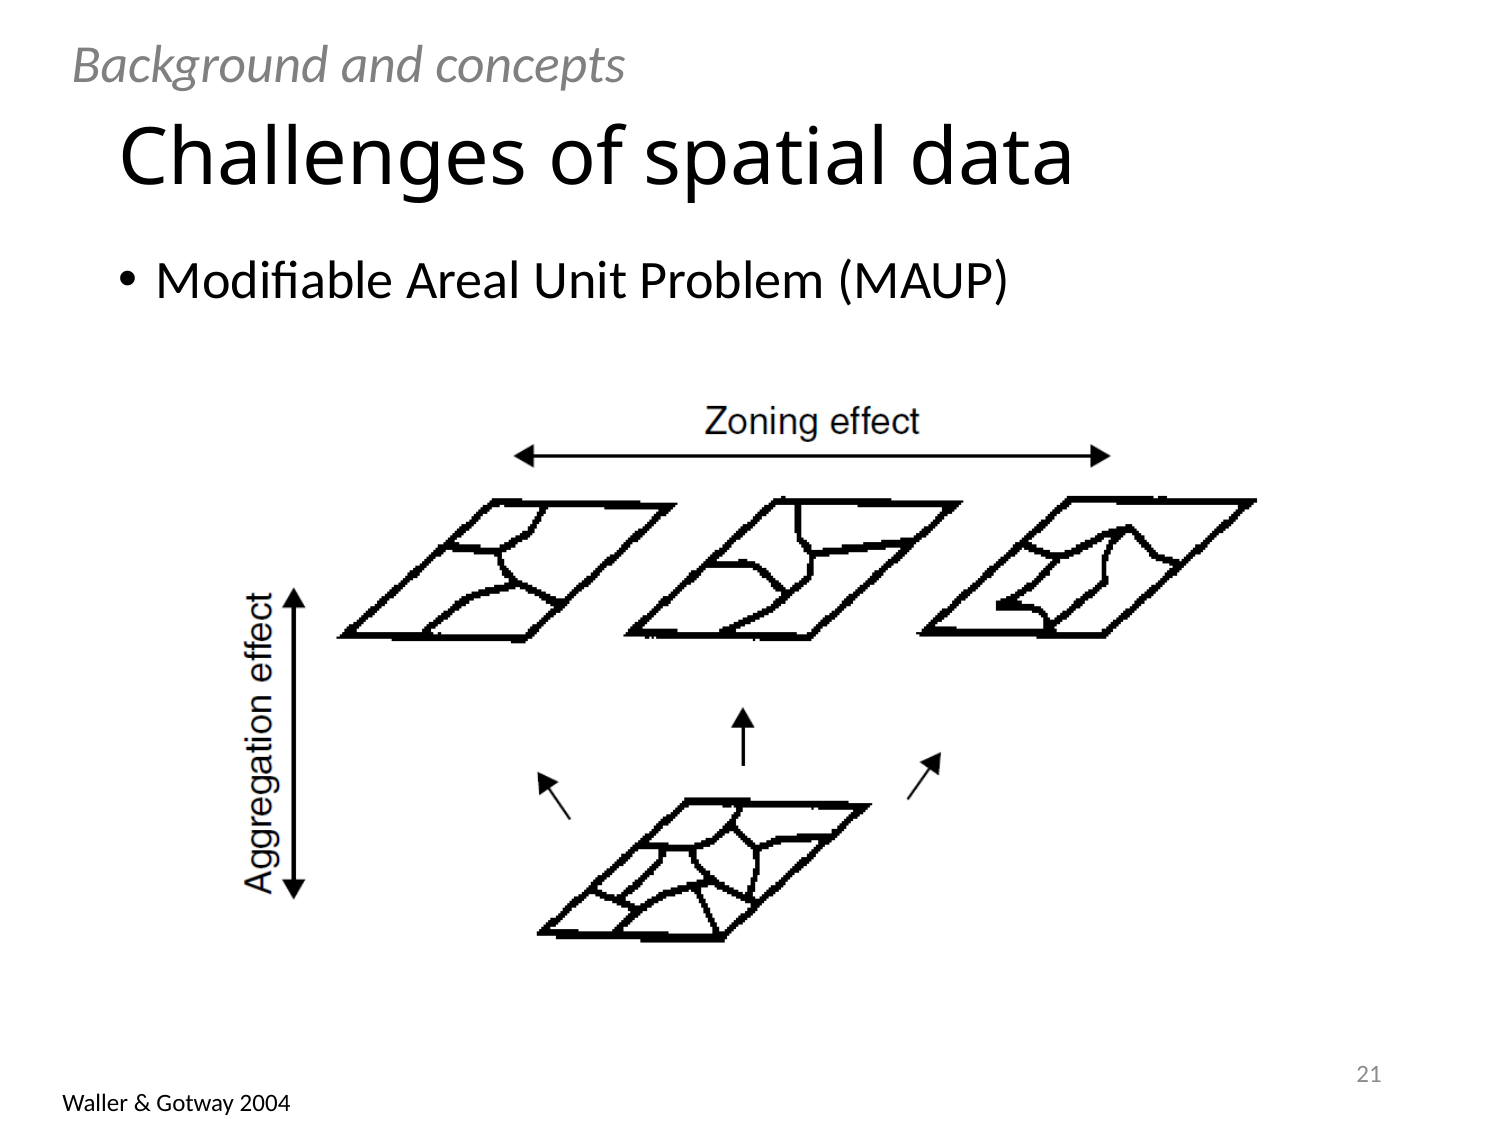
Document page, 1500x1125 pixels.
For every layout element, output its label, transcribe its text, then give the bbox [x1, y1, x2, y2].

picture [71, 343, 1363, 981]
slide_number 21 [1059, 1042, 1397, 1103]
title Challenges of spatial data [103, 73, 1397, 244]
list Background and concepts [56, 28, 642, 108]
list Modifiable Areal Unit Problem (MAUP) [103, 244, 1397, 1014]
text_box Waller & Gotway 2004 [47, 1079, 447, 1125]
